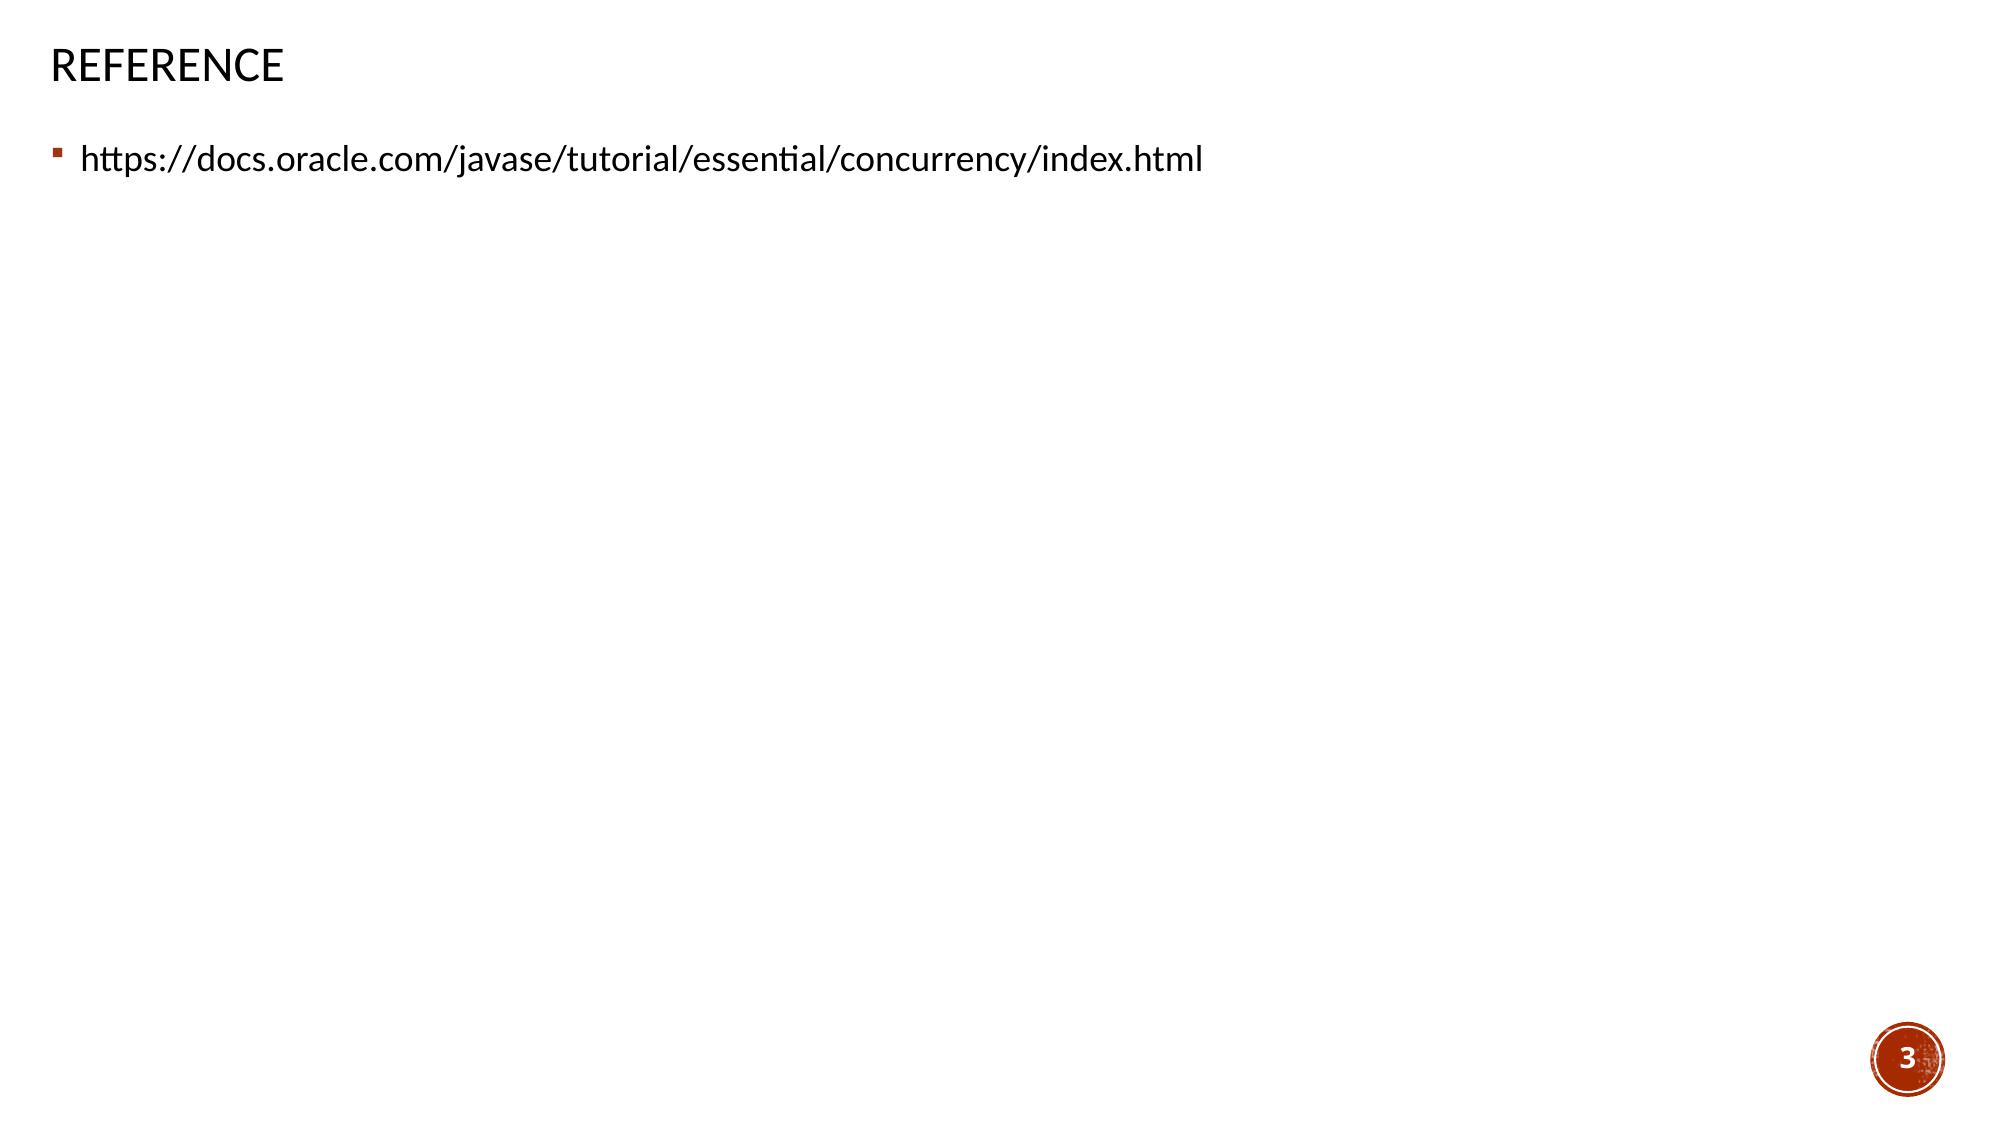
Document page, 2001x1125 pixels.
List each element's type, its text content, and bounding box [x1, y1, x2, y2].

slide_number 3 [1855, 1028, 1961, 1089]
list https://docs.oracle.com/javase/tutorial/essential/concurrency/index.html [35, 131, 1936, 1013]
title reference [35, 27, 1936, 105]
